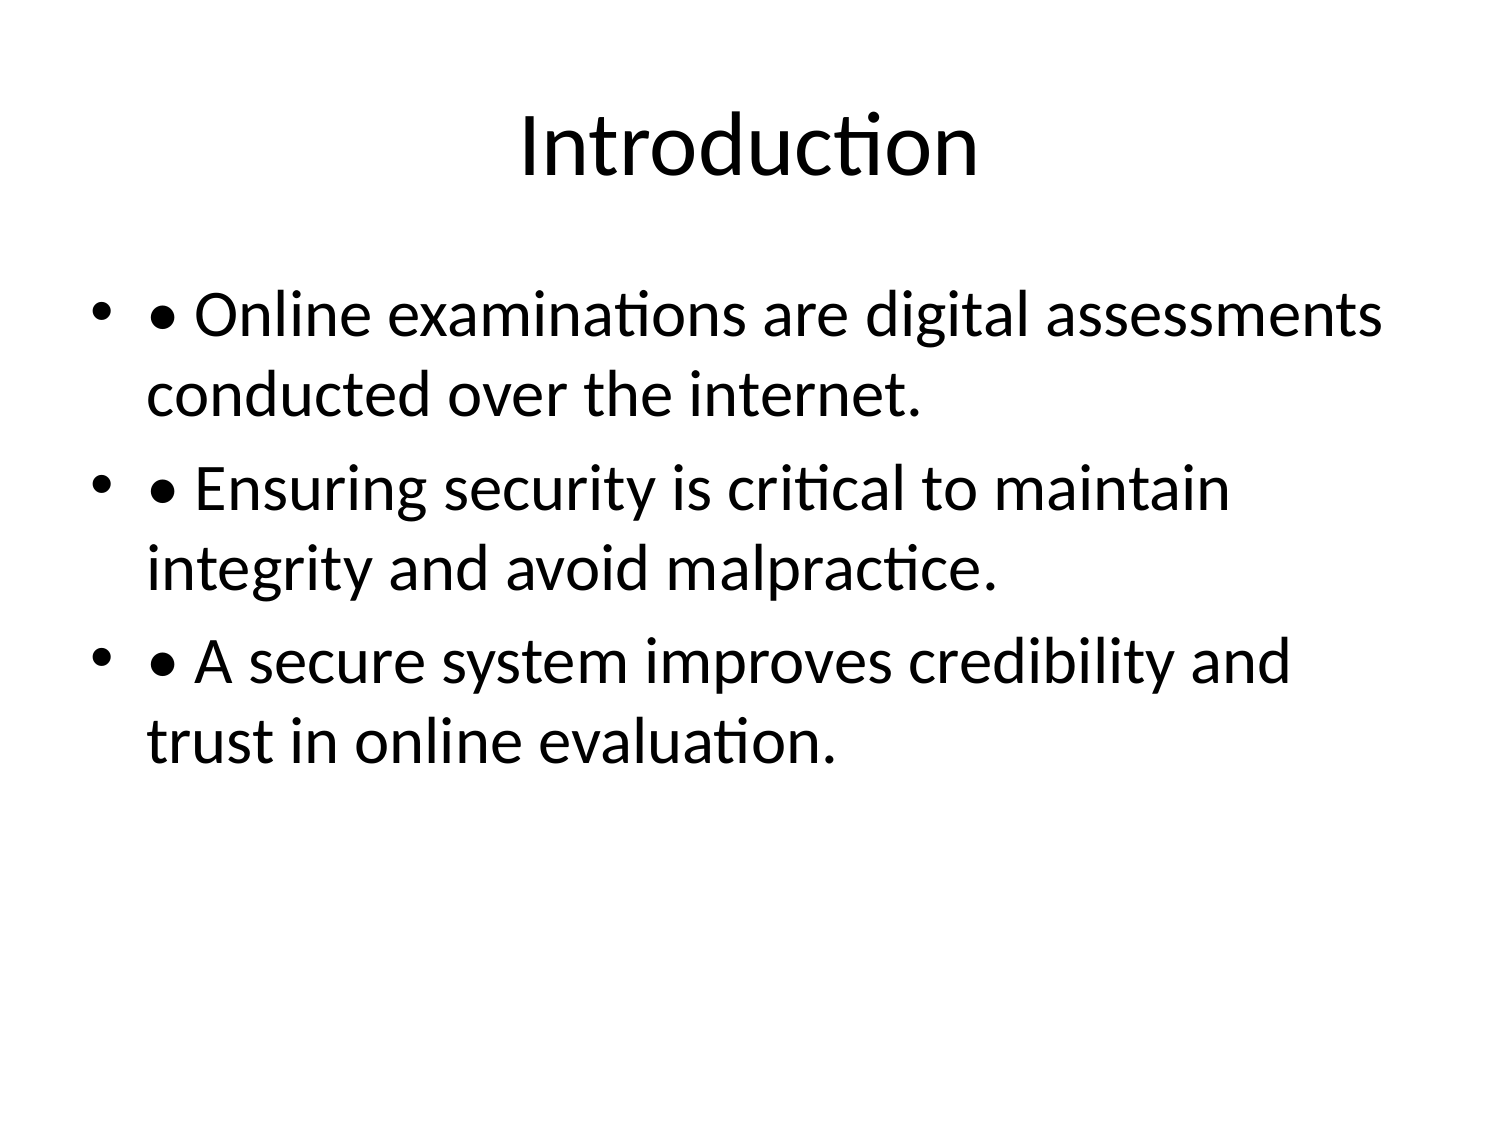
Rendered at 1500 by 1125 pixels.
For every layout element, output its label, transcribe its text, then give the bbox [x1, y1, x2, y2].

list • Online examinations are digital assessments conducted over the internet. • Ensuring security is critical to maintain integrity and avoid malpractice. • A secure system improves credibility and trust in online evaluation. [75, 262, 1425, 1005]
title Introduction [75, 45, 1425, 233]
